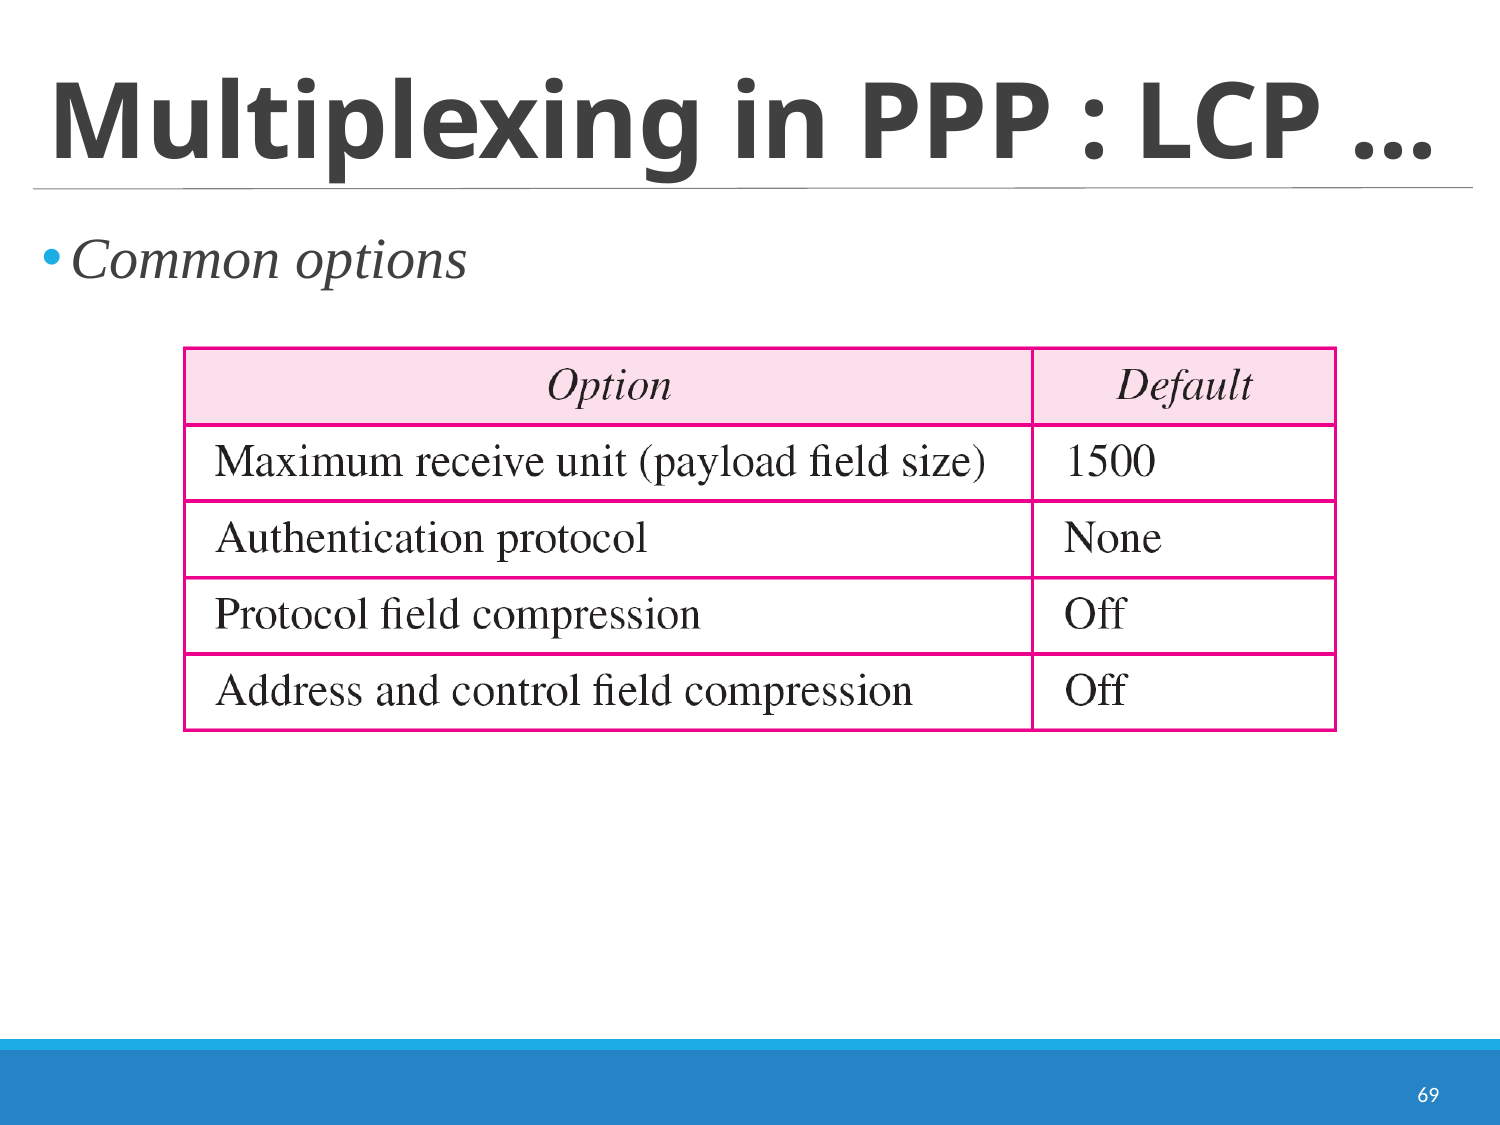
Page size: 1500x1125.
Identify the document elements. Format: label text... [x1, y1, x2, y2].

list Common options [32, 220, 1473, 963]
title Multiplexing in PPP : LCP ... [32, 37, 1473, 188]
picture [136, 324, 1414, 787]
